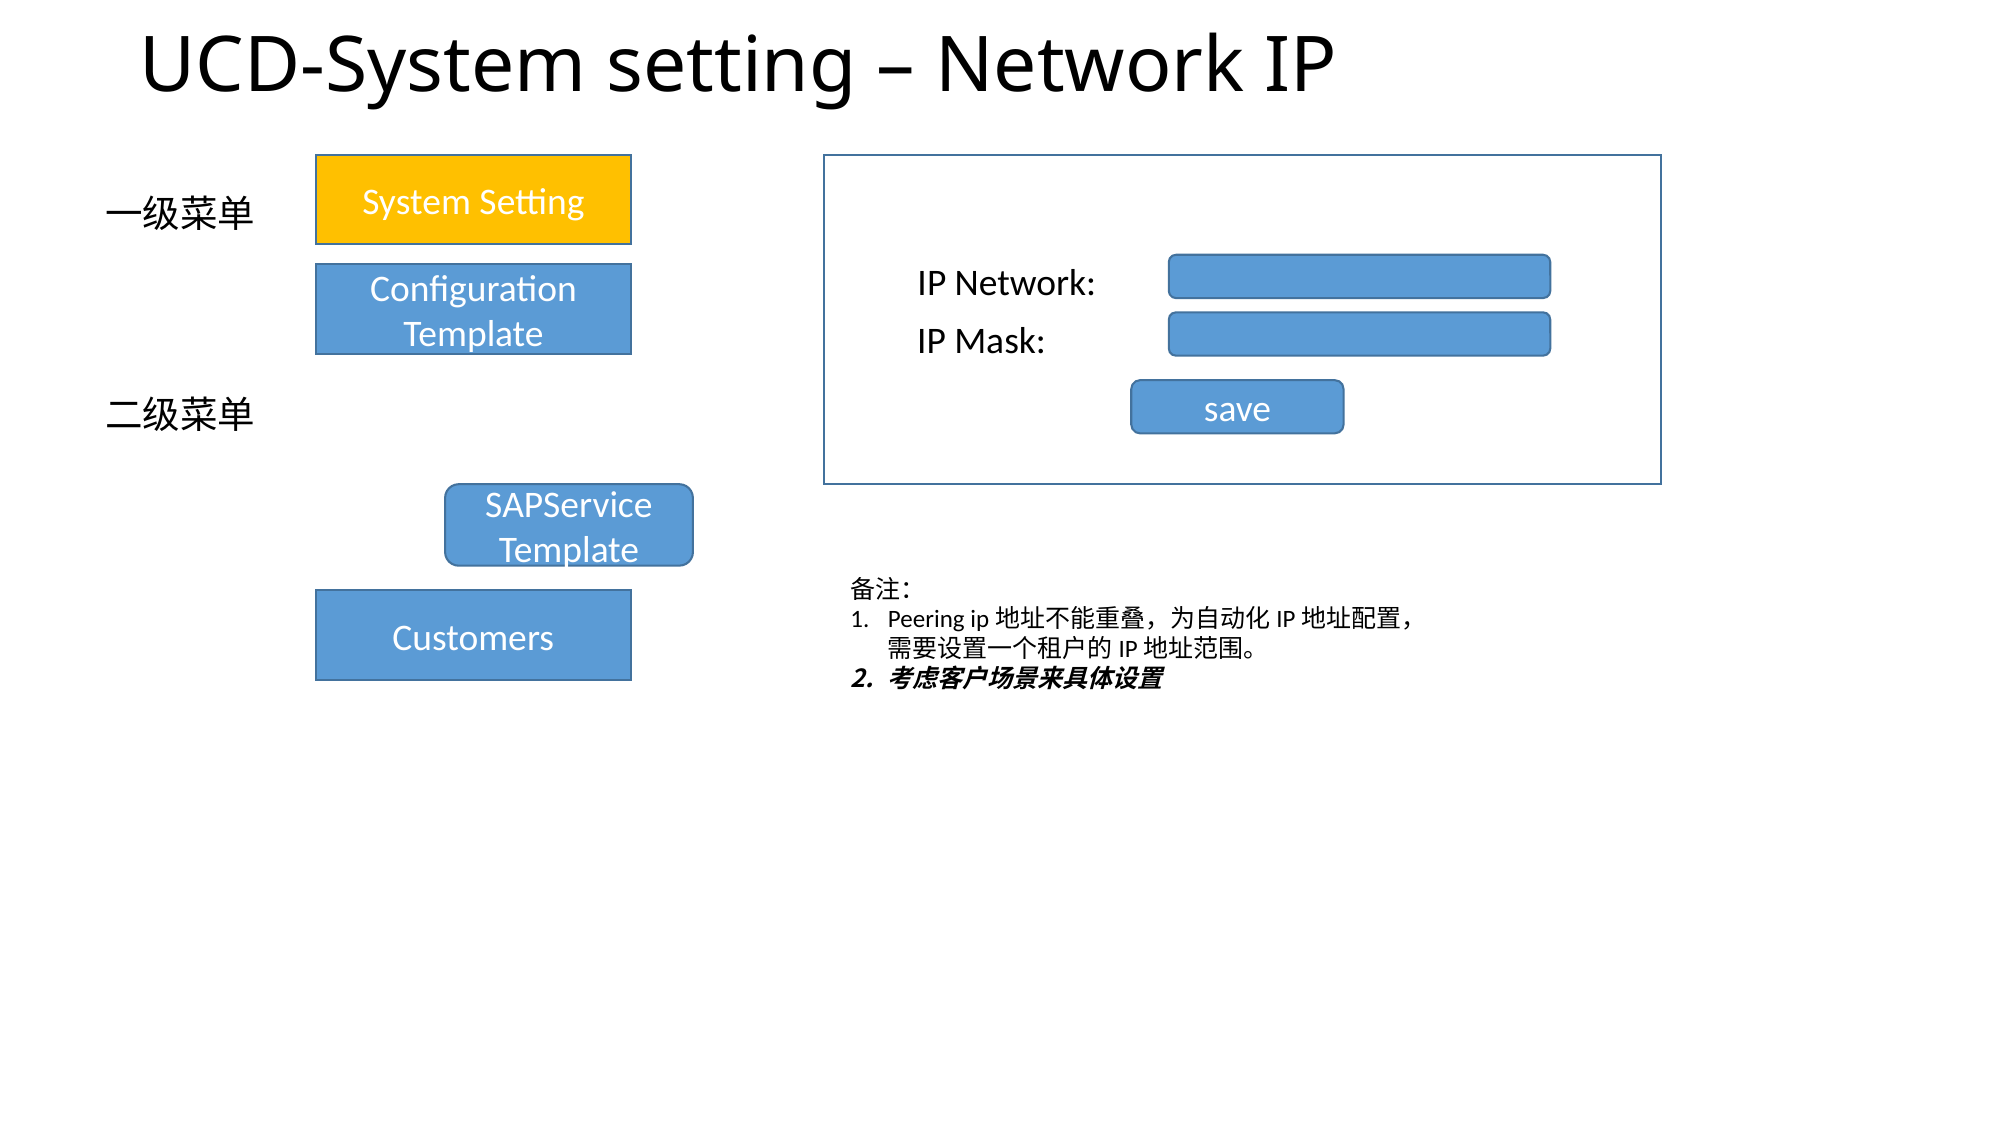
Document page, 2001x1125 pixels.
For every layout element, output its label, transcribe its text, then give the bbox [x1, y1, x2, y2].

text_box System Setting [315, 154, 632, 245]
text_box [823, 154, 1662, 485]
text_box Configuration Template [315, 263, 632, 355]
text_box 备注： Peering ip地址不能重叠，为自动化IP地址配置，需要设置一个租户的IP地址范围。 考虑客户场景来具体设置 [835, 565, 1427, 701]
text_box SAPService Template [444, 483, 694, 567]
title UCD-System setting – Network IP [124, 17, 1850, 116]
text_box [1167, 311, 1552, 357]
text_box 二级菜单 [90, 383, 271, 444]
text_box Customers [315, 589, 632, 681]
text_box 一级菜单 [90, 182, 271, 243]
text_box IP Mask: [902, 308, 1070, 369]
